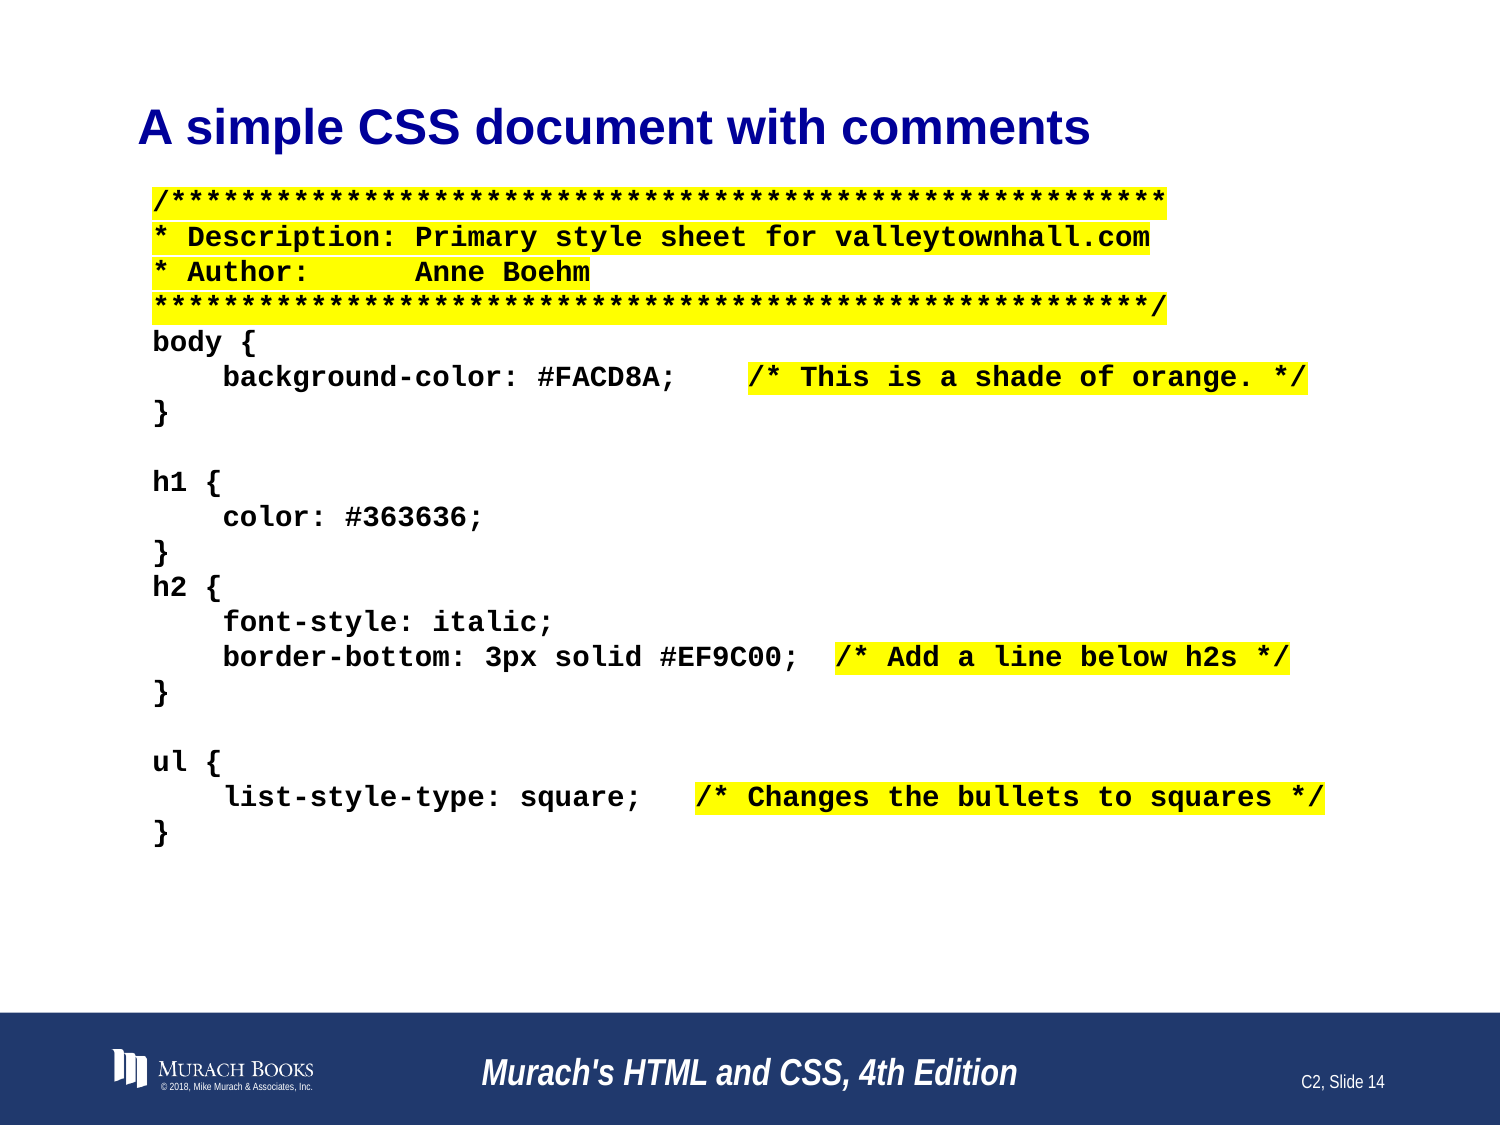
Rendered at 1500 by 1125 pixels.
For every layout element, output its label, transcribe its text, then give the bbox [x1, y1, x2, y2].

title A simple CSS document with comments [137, 94, 1338, 156]
list /********************************************************* * Description: Primary style sheet for valleytownhall.com * Author: Anne Boehm *********************************************************/ body { background-color: #FACD8A; /* This is a shade of orange. */ } h1 { color: #363636; } h2 { font-style: italic; border-bottom: 3px solid #EF9C00; /* Add a line below h2s */ } ul { list-style-type: square; /* Changes the bullets to squares */ } [137, 174, 1350, 975]
footer © 2018, Mike Murach & Associates, Inc. [12, 1025, 463, 1100]
slide_number Murach's HTML and CSS, 4th Edition [463, 1025, 1050, 1100]
slide_number C2, Slide 14 [1087, 1025, 1400, 1100]
